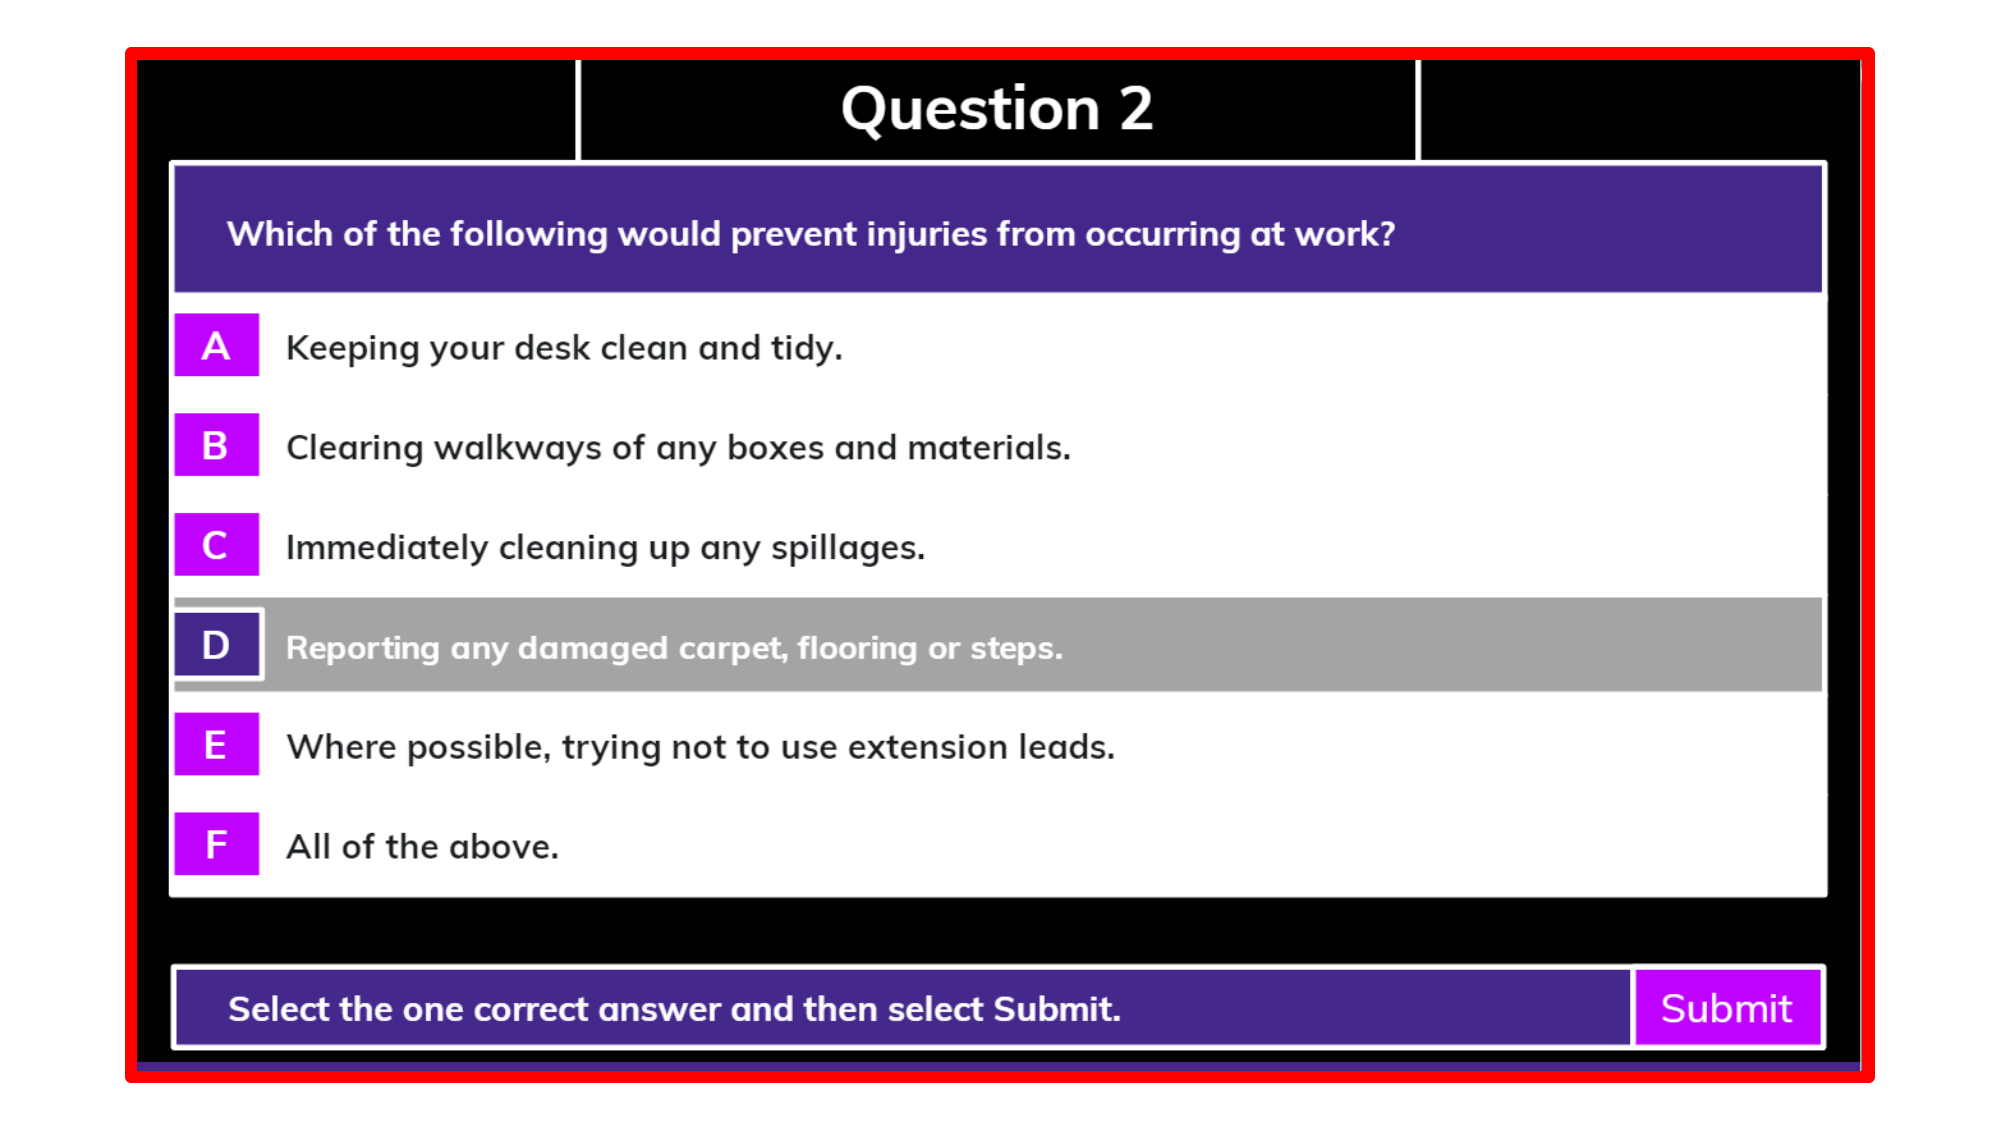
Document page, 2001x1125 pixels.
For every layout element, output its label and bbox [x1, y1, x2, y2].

picture [137, 59, 1863, 1071]
